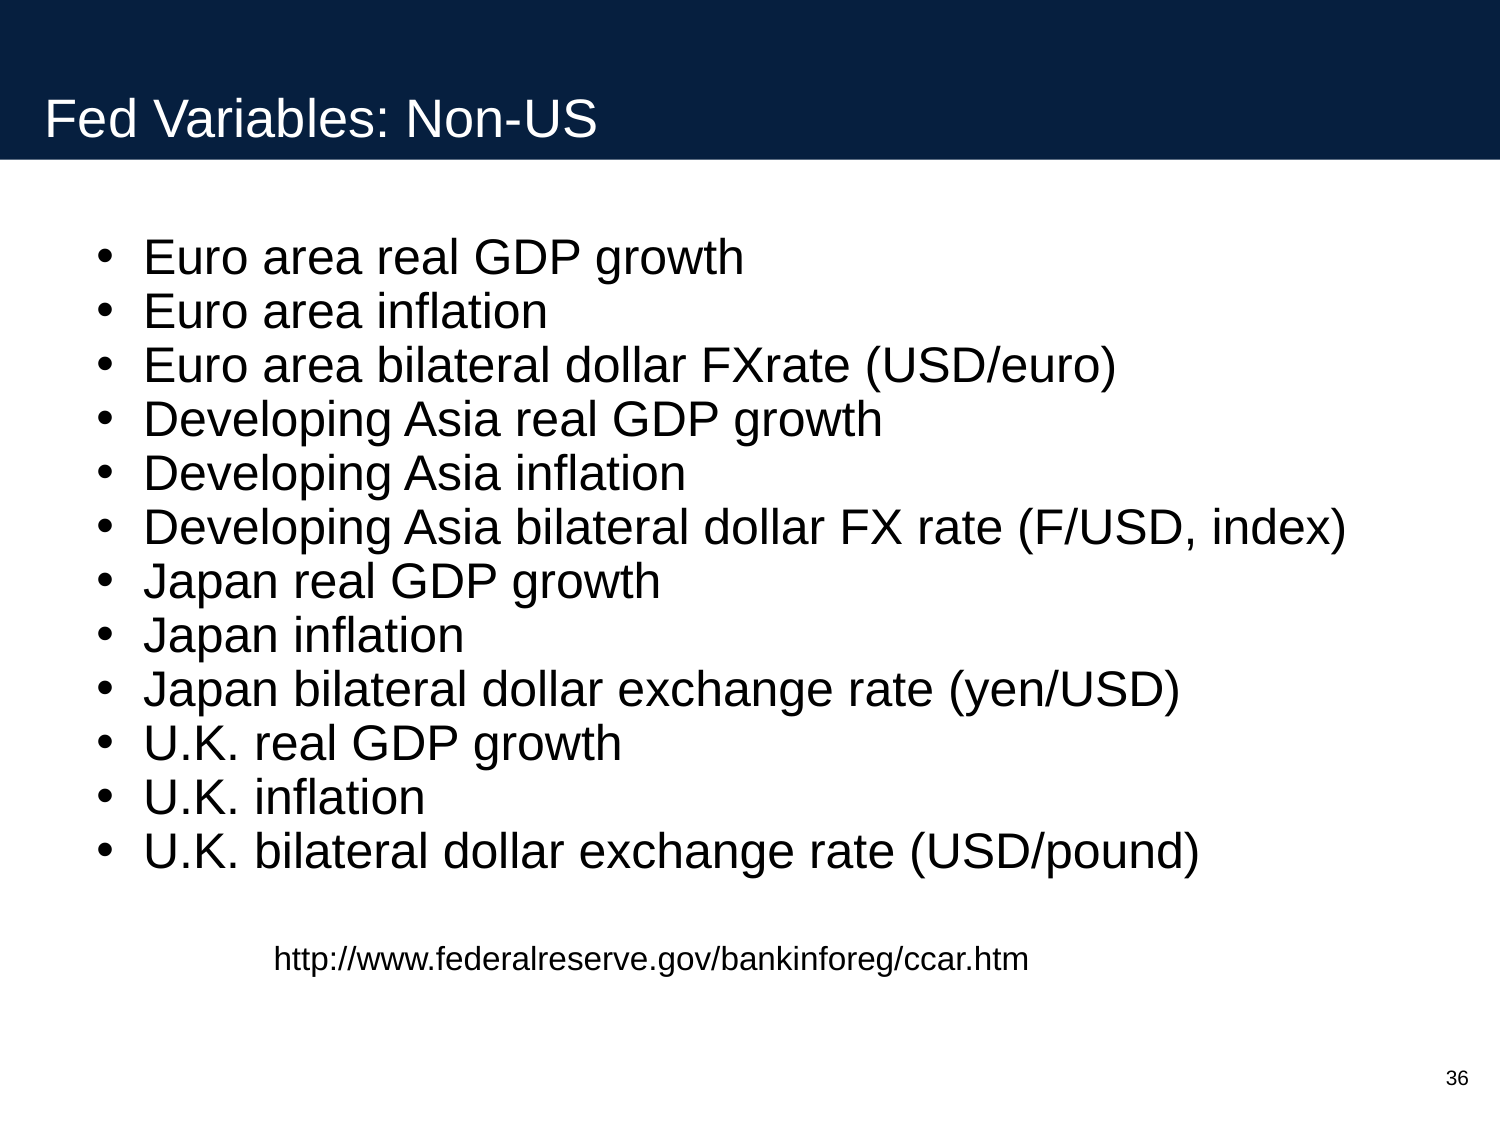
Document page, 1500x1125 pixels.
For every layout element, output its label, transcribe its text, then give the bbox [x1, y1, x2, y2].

text_box [28, 159, 1406, 957]
text_box Euro area real GDP growth Euro area inflation Euro area bilateral dollar FXrate (USD/euro) Developing Asia real GDP growth Developing Asia inflation Developing Asia bilateral dollar FX rate (F/USD, index) Japan real GDP growth Japan inflation Japan bilateral dollar exchange rate (yen/USD) U.K. real GDP growth U.K. inflation U.K. bilateral dollar exchange rate (USD/pound) [81, 223, 1373, 887]
title Fed Variables: Non-US [29, 81, 1418, 157]
text_box http://www.federalreserve.gov/bankinforeg/ccar.htm [258, 934, 1224, 986]
slide_number 36 [1435, 1056, 1477, 1097]
